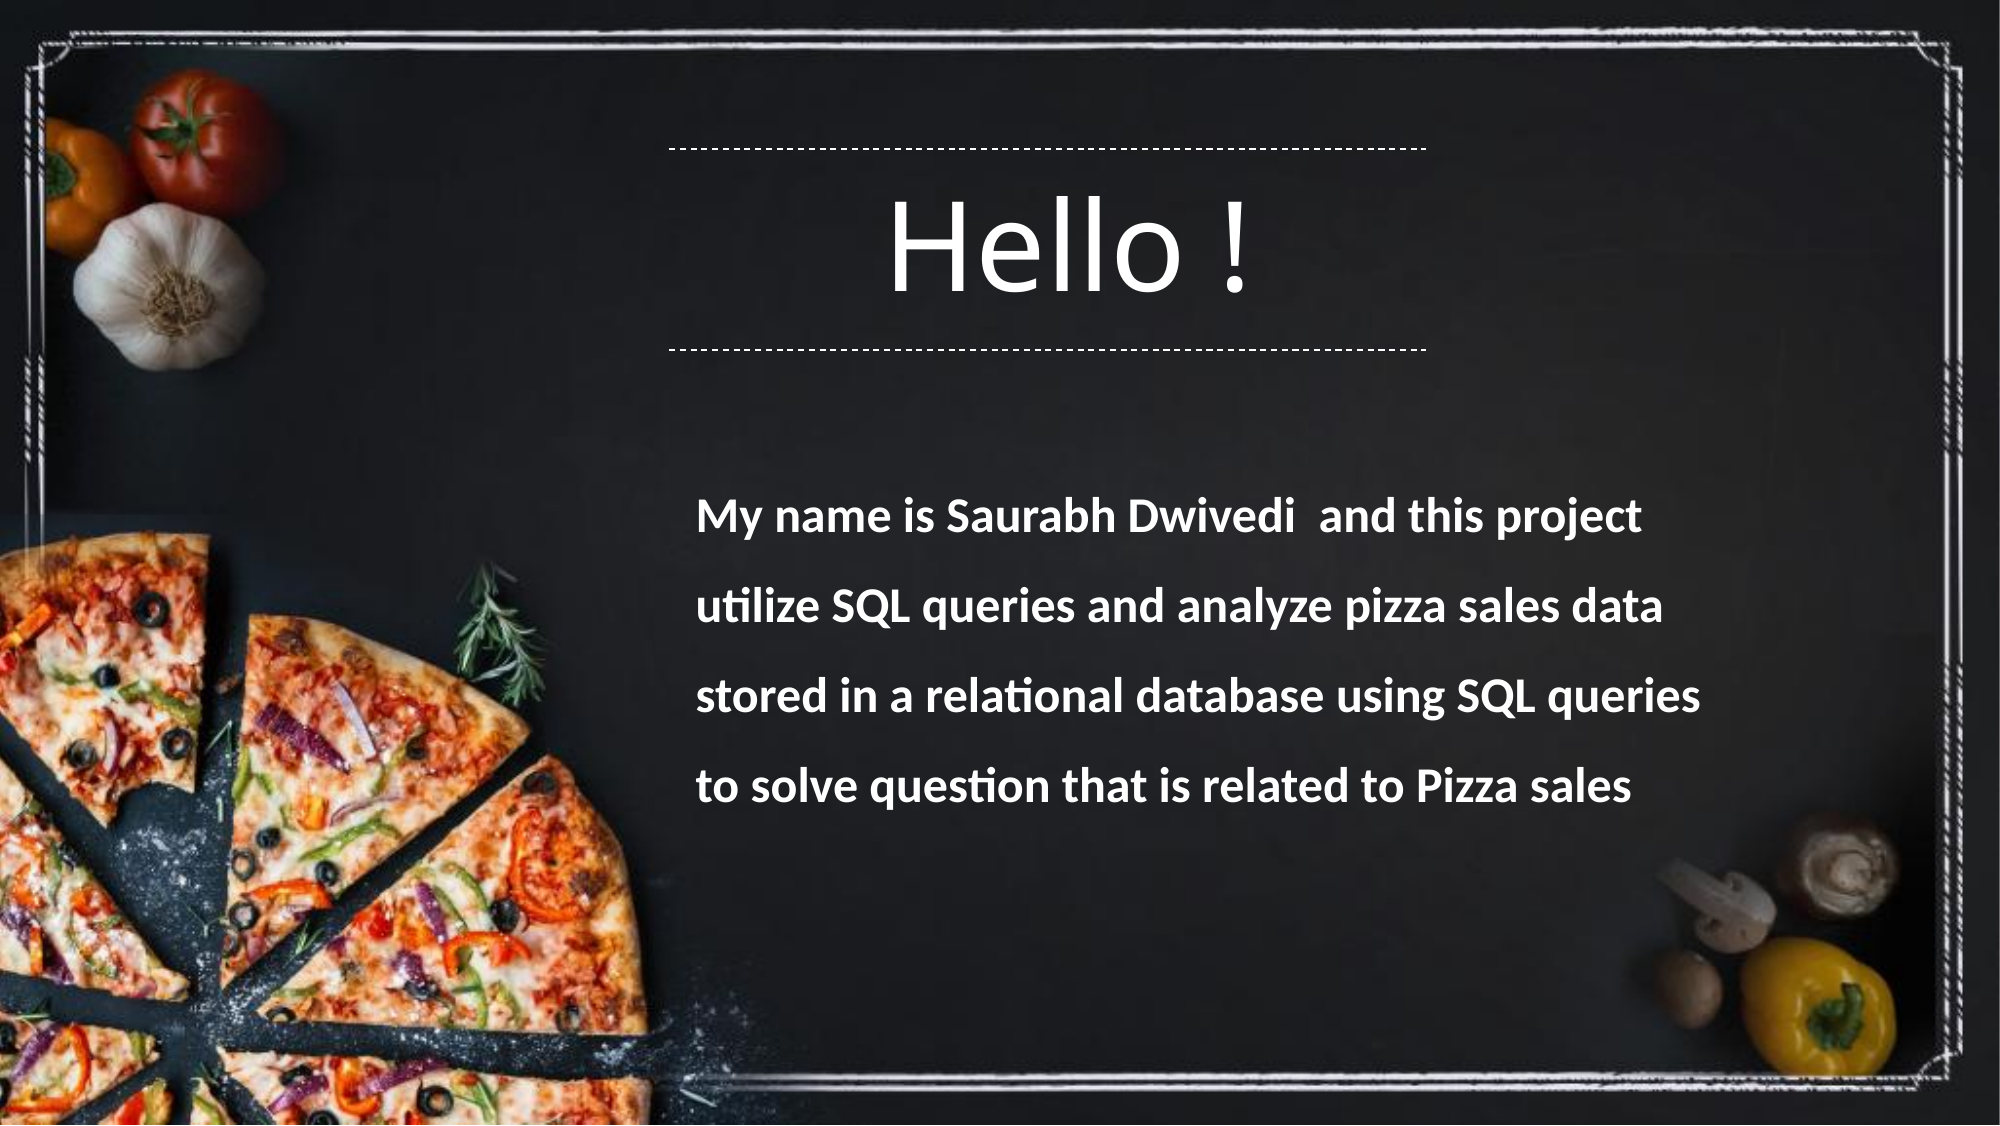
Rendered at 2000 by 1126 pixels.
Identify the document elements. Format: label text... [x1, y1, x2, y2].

text_box Hello ! [385, 158, 1751, 474]
text_box My name is Saurabh Dwivedi and this project utilize SQL queries and analyze pizza sales data stored in a relational database using SQL queries to solve question that is related to Pizza sales [680, 445, 1751, 821]
picture [0, 0, 2000, 1125]
